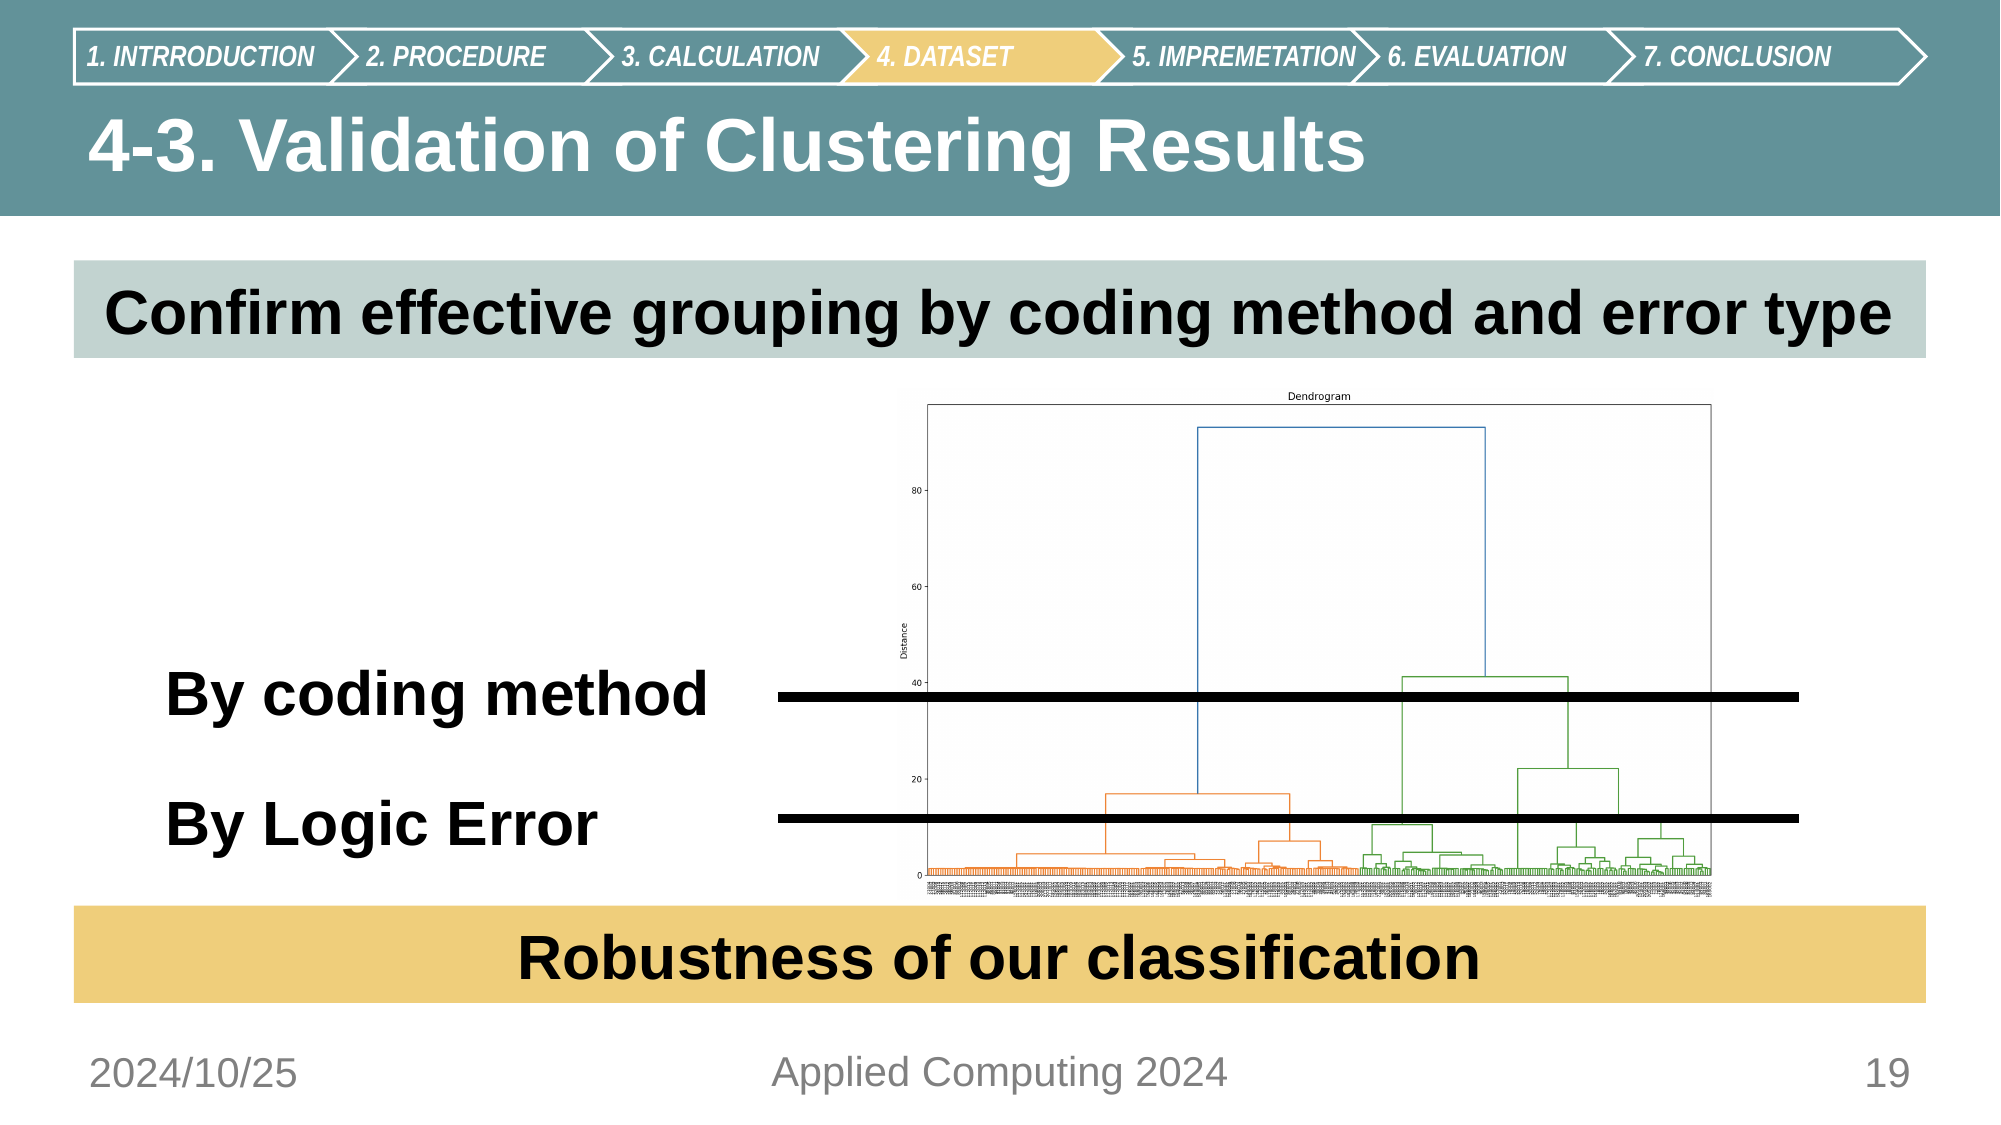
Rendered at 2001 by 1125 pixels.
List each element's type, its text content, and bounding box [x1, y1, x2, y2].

text_box Robustness of our classification [73, 905, 1926, 1003]
text_box By coding method [150, 641, 778, 740]
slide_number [74, 1041, 524, 1102]
picture [897, 698, 1714, 818]
footer Applied Computing 2024 [624, 1039, 1376, 1102]
picture [897, 819, 1714, 900]
text_box 4-3. Validation of Clustering Results [73, 85, 1926, 216]
slide_number 19 [1475, 1041, 1926, 1102]
text_box [0, 0, 2000, 217]
text_box By Logic Error [150, 771, 778, 869]
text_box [74, 29, 1926, 85]
text_box Confirm effective grouping by coding method and error type [73, 260, 1926, 358]
picture [897, 388, 1714, 696]
